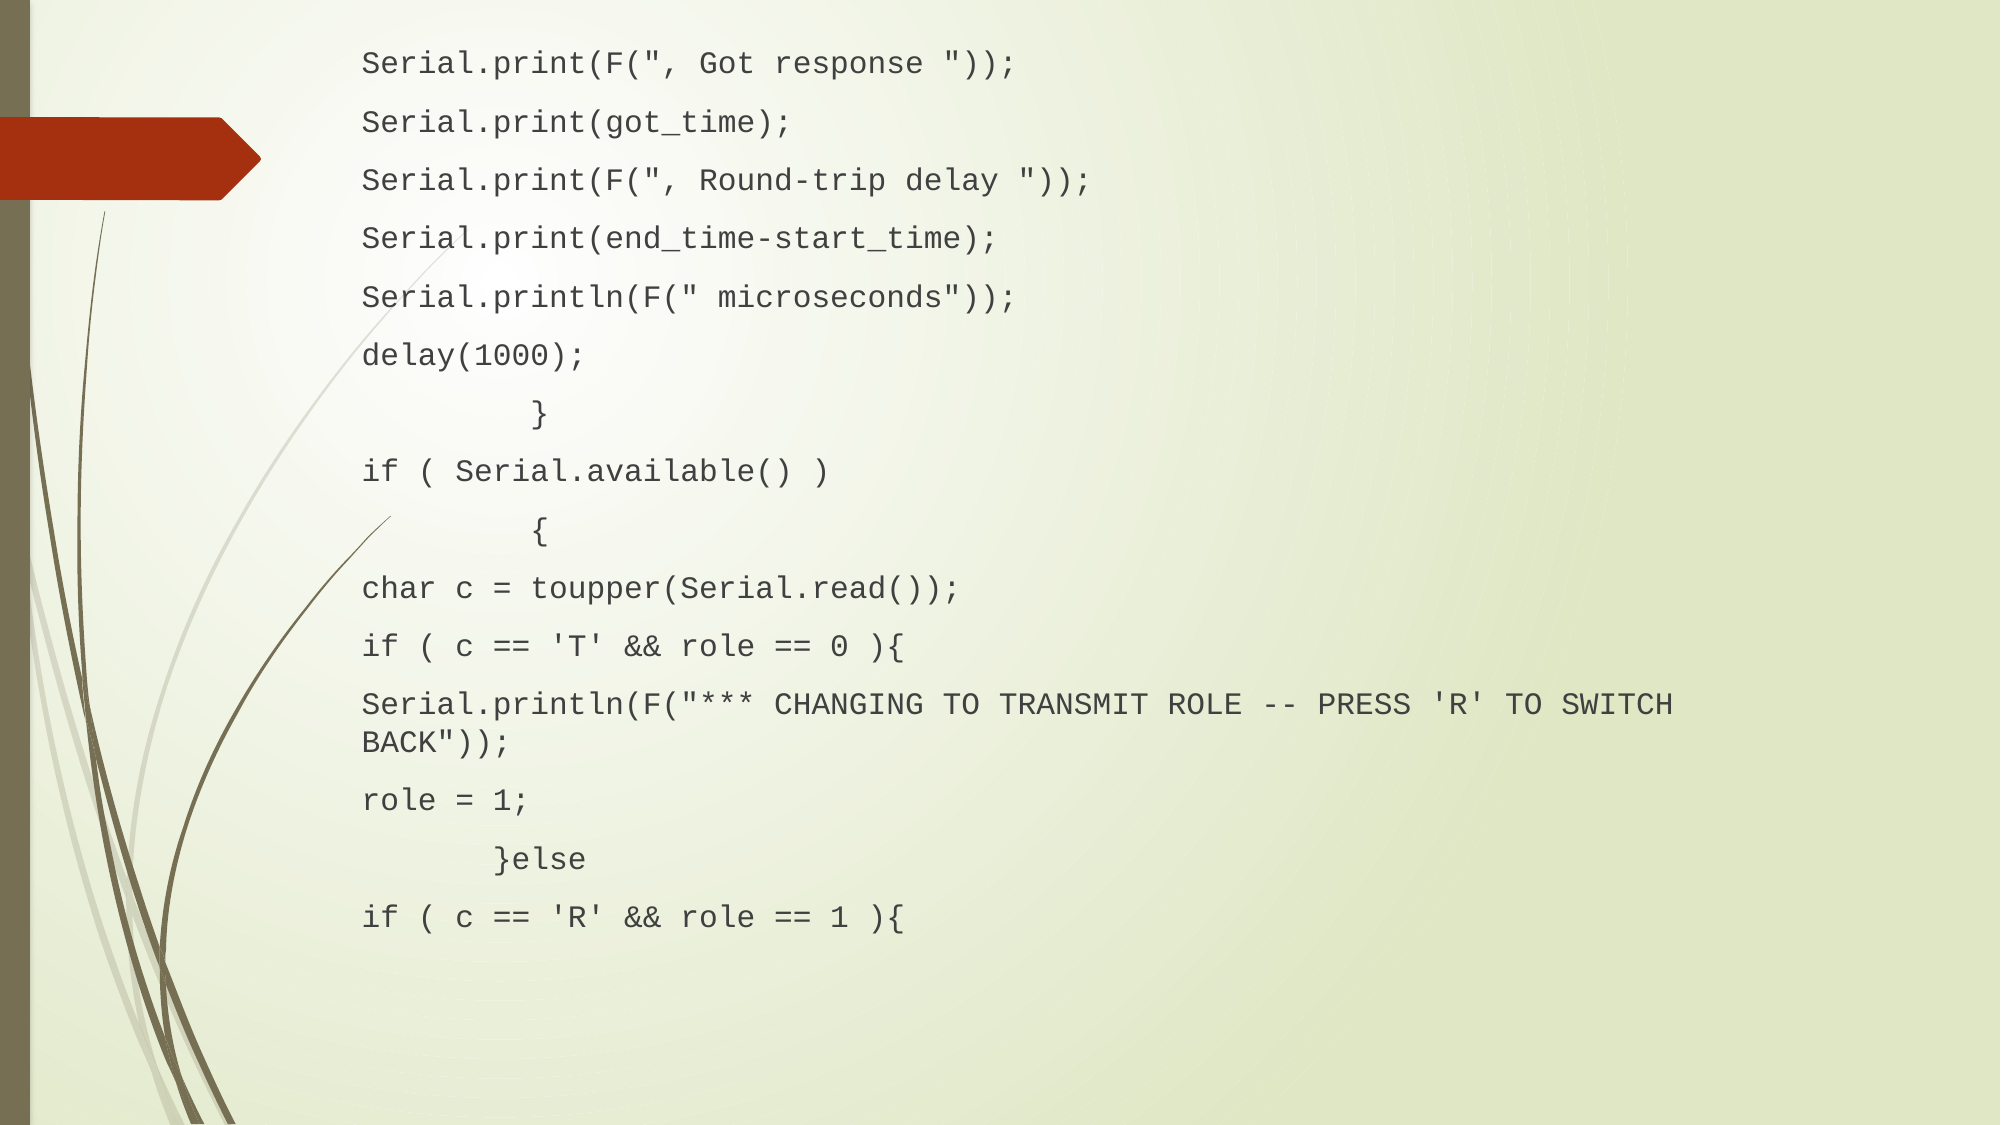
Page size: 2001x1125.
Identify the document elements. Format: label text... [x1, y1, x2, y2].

list Serial.print(F(", Got response ")); Serial.print(got_time); Serial.print(F(", Round-trip delay ")); Serial.print(end_time-start_time); Serial.println(F(" microseconds")); delay(1000); } if ( Serial.available() ) { char c = toupper(Serial.read()); if ( c == 'T' && role == 0 ){ Serial.println(F("*** CHANGING TO TRANSMIT ROLE -- PRESS 'R' TO SWITCH BACK")); role = 1; }else if ( c == 'R' && role == 1 ){ [346, 35, 1810, 993]
